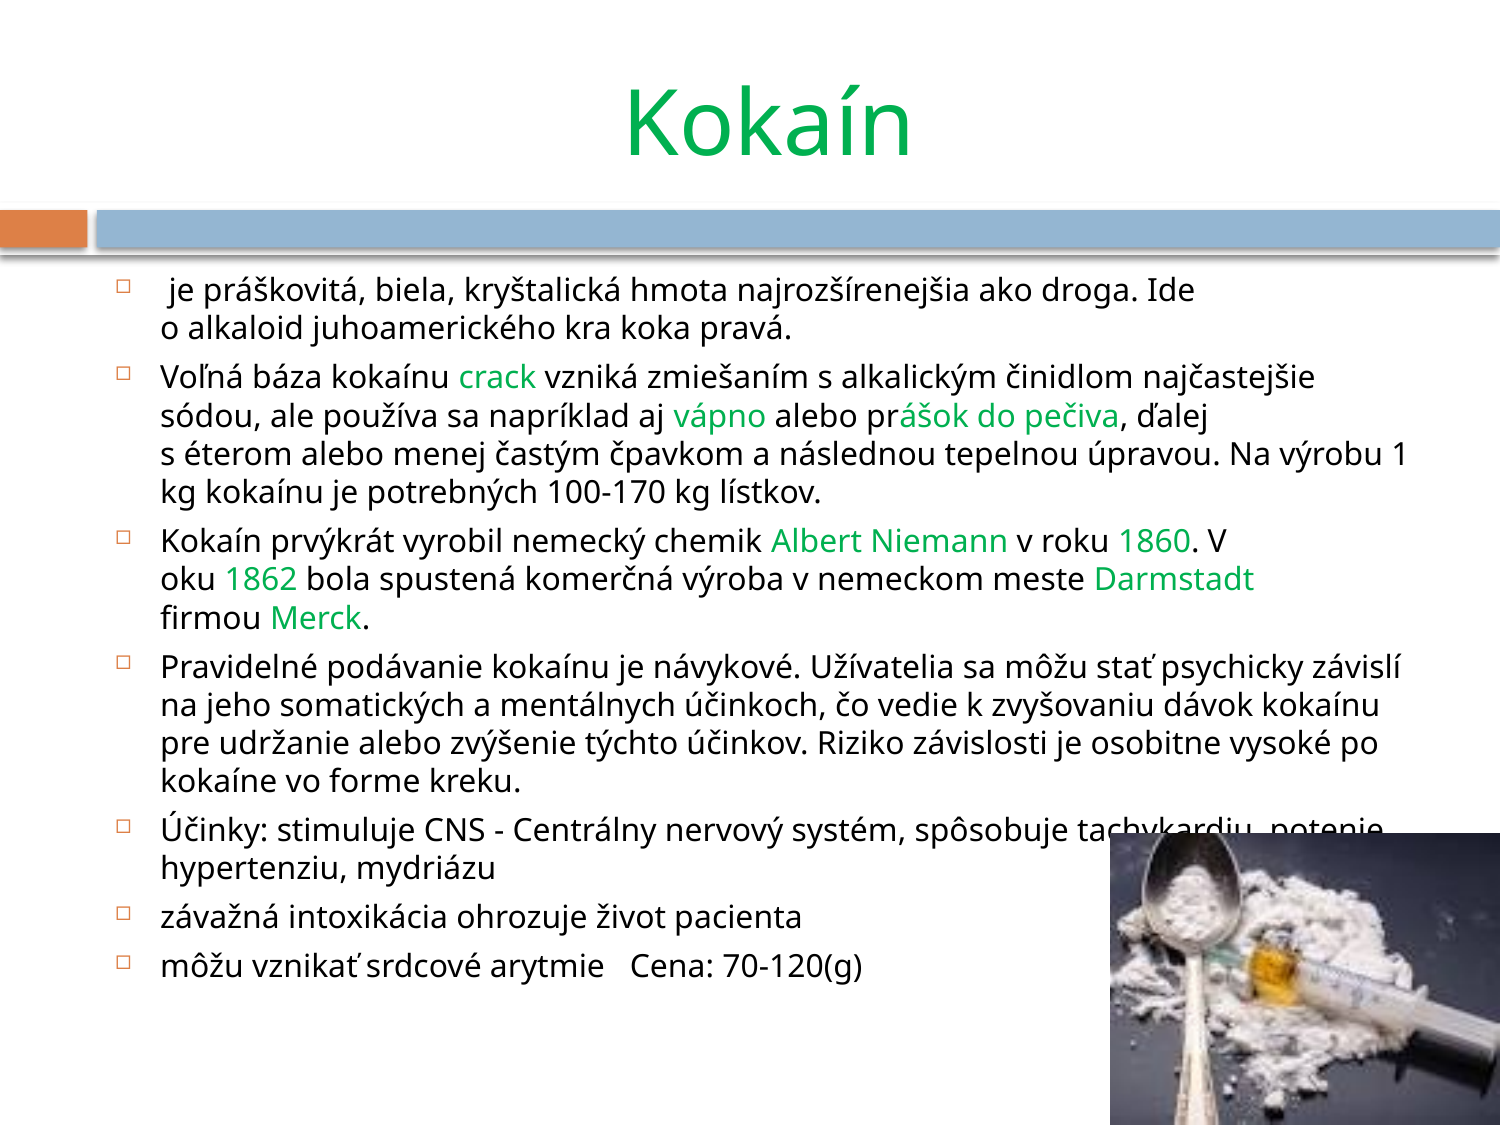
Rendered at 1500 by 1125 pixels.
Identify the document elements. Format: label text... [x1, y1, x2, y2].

list je práškovitá, biela, kryštalická hmota najrozšírenejšia ako droga. Ide o alkaloid juhoamerického kra koka pravá. Voľná báza kokaínu crack vzniká zmiešaním s alkalickým činidlom najčastejšie sódou, ale používa sa napríklad aj vápno alebo prášok do pečiva, ďalej s éterom alebo menej častým čpavkom a následnou tepelnou úpravou. Na výrobu 1 kg kokaínu je potrebných 100-170 kg lístkov. Kokaín prvýkrát vyrobil nemecký chemik Albert Niemann v roku 1860. V oku 1862 bola spustená komerčná výroba v nemeckom meste Darmstadt firmou Merck. Pravidelné podávanie kokaínu je návykové. Užívatelia sa môžu stať psychicky závislí na jeho somatických a mentálnych účinkoch, čo vedie k zvyšovaniu dávok kokaínu pre udržanie alebo zvýšenie týchto účinkov. Riziko závislosti je osobitne vysoké po kokaíne vo forme kreku. Účinky: stimuluje CNS - Centrálny nervový systém, spôsobuje tachykardiu, potenie, hypertenziu, mydriázu závažná intoxikácia ohrozuje život pacienta môžu vznikať srdcové arytmie Cena: 70-120(g) [100, 262, 1438, 1000]
picture [1109, 833, 1500, 1125]
title Kokaín [100, 37, 1438, 200]
